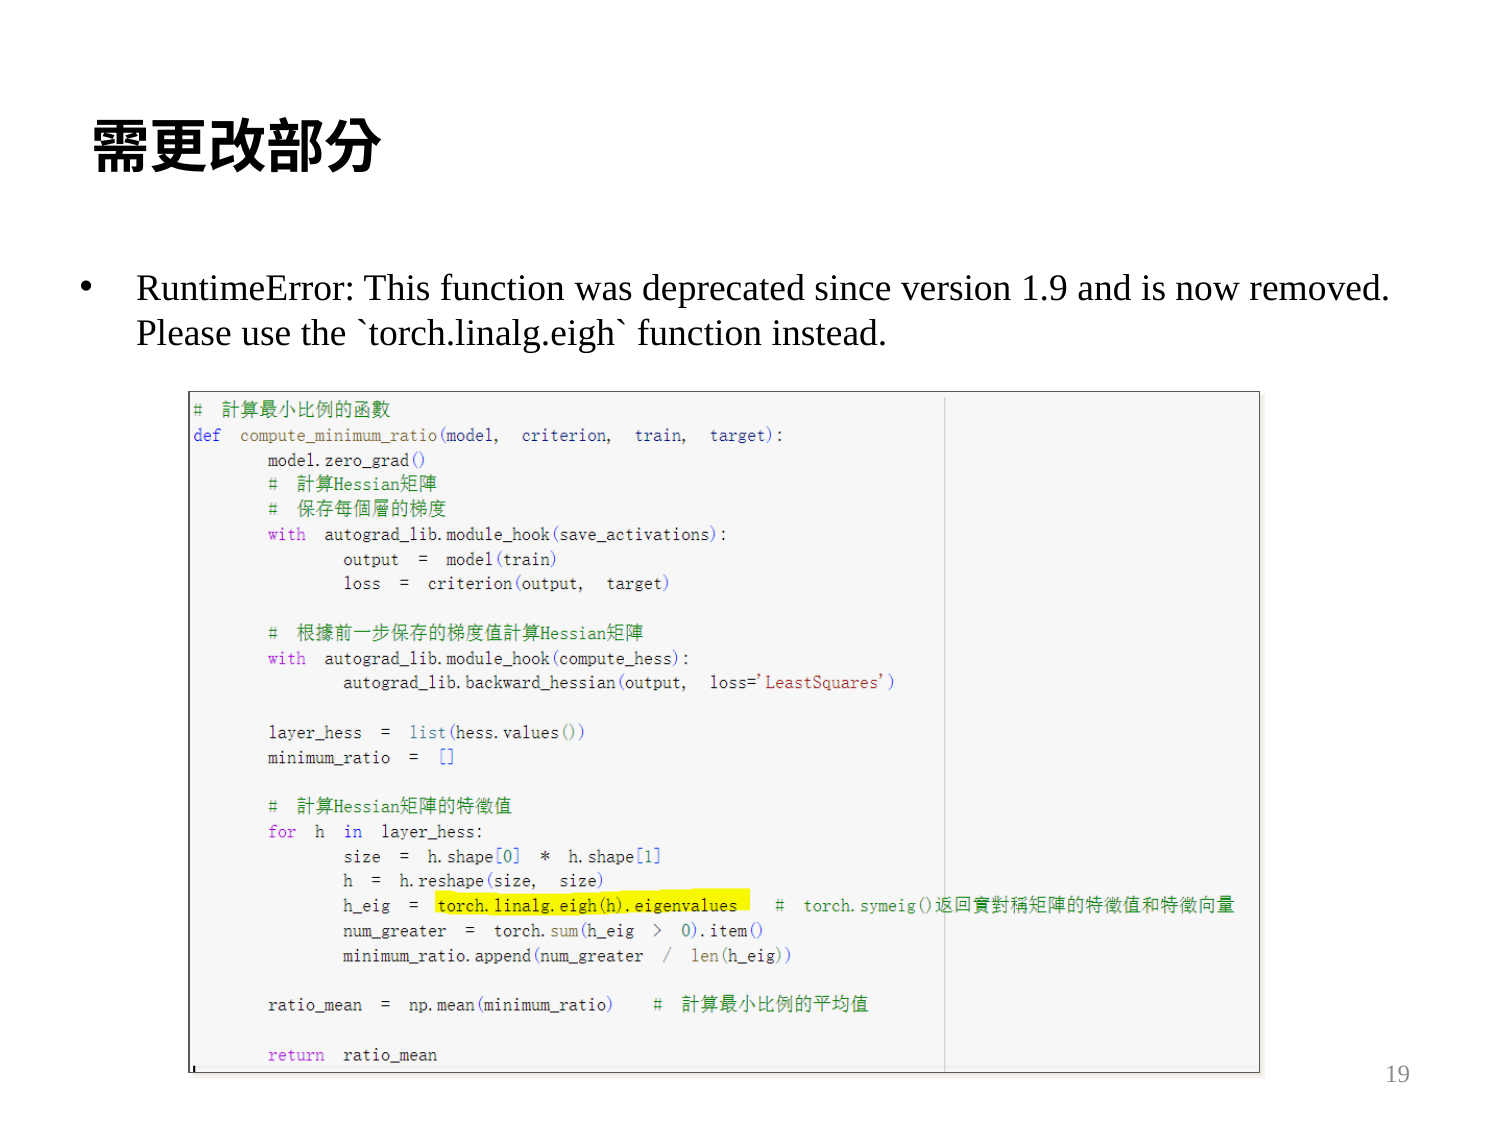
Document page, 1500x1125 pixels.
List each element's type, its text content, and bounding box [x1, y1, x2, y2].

title 需更改部分 [76, 101, 1154, 242]
text_box RuntimeError: This function was deprecated since version 1.9 and is now removed. Please use the `torch.linalg.eigh` function instead. [64, 255, 1429, 361]
slide_number 19 [1074, 1042, 1425, 1103]
picture [189, 392, 1259, 1072]
